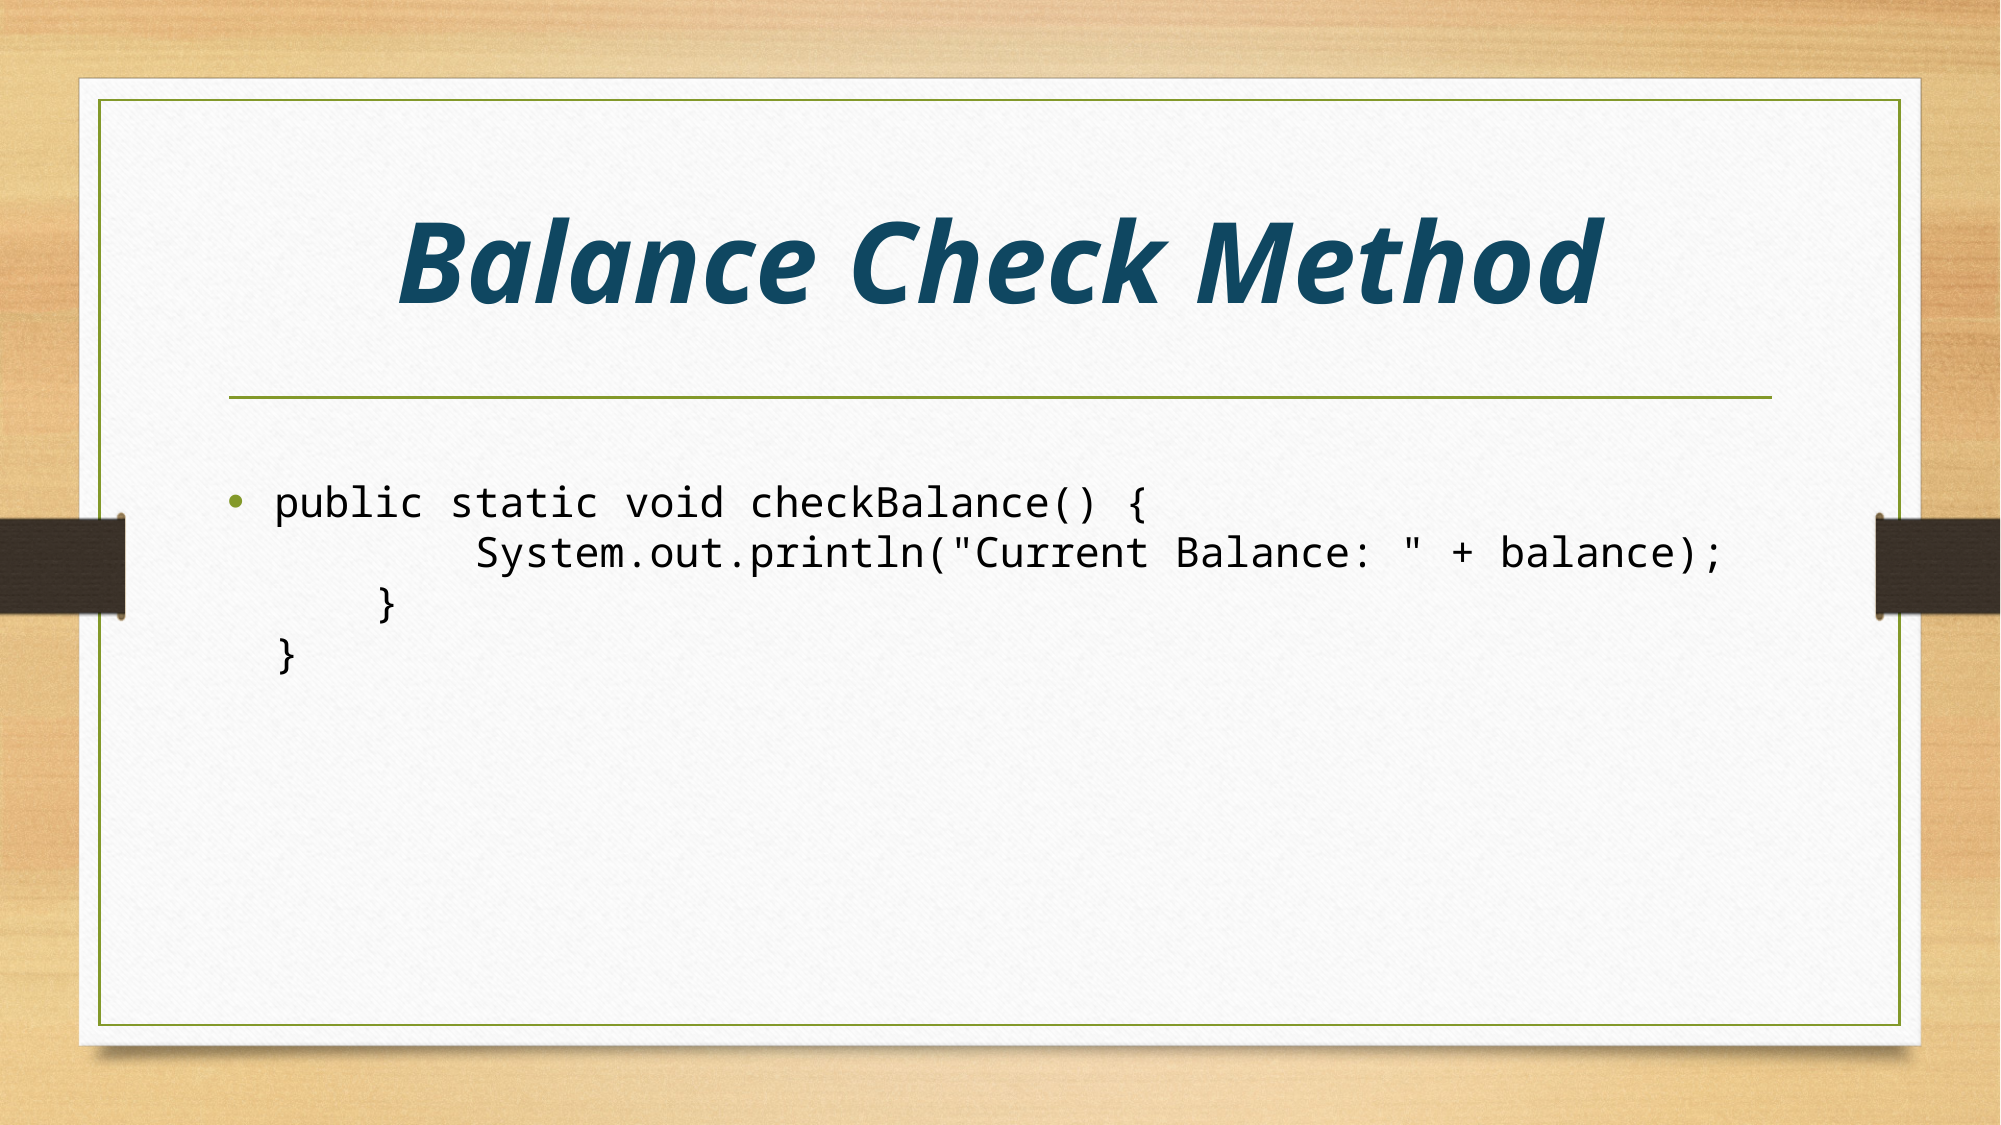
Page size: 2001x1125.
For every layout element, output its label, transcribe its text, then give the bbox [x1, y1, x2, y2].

picture [0, 0, 2001, 1125]
title Balance Check Method [212, 145, 1788, 372]
list public static void checkBalance() { System.out.println("Current Balance: " + balance); } } [212, 397, 1788, 964]
